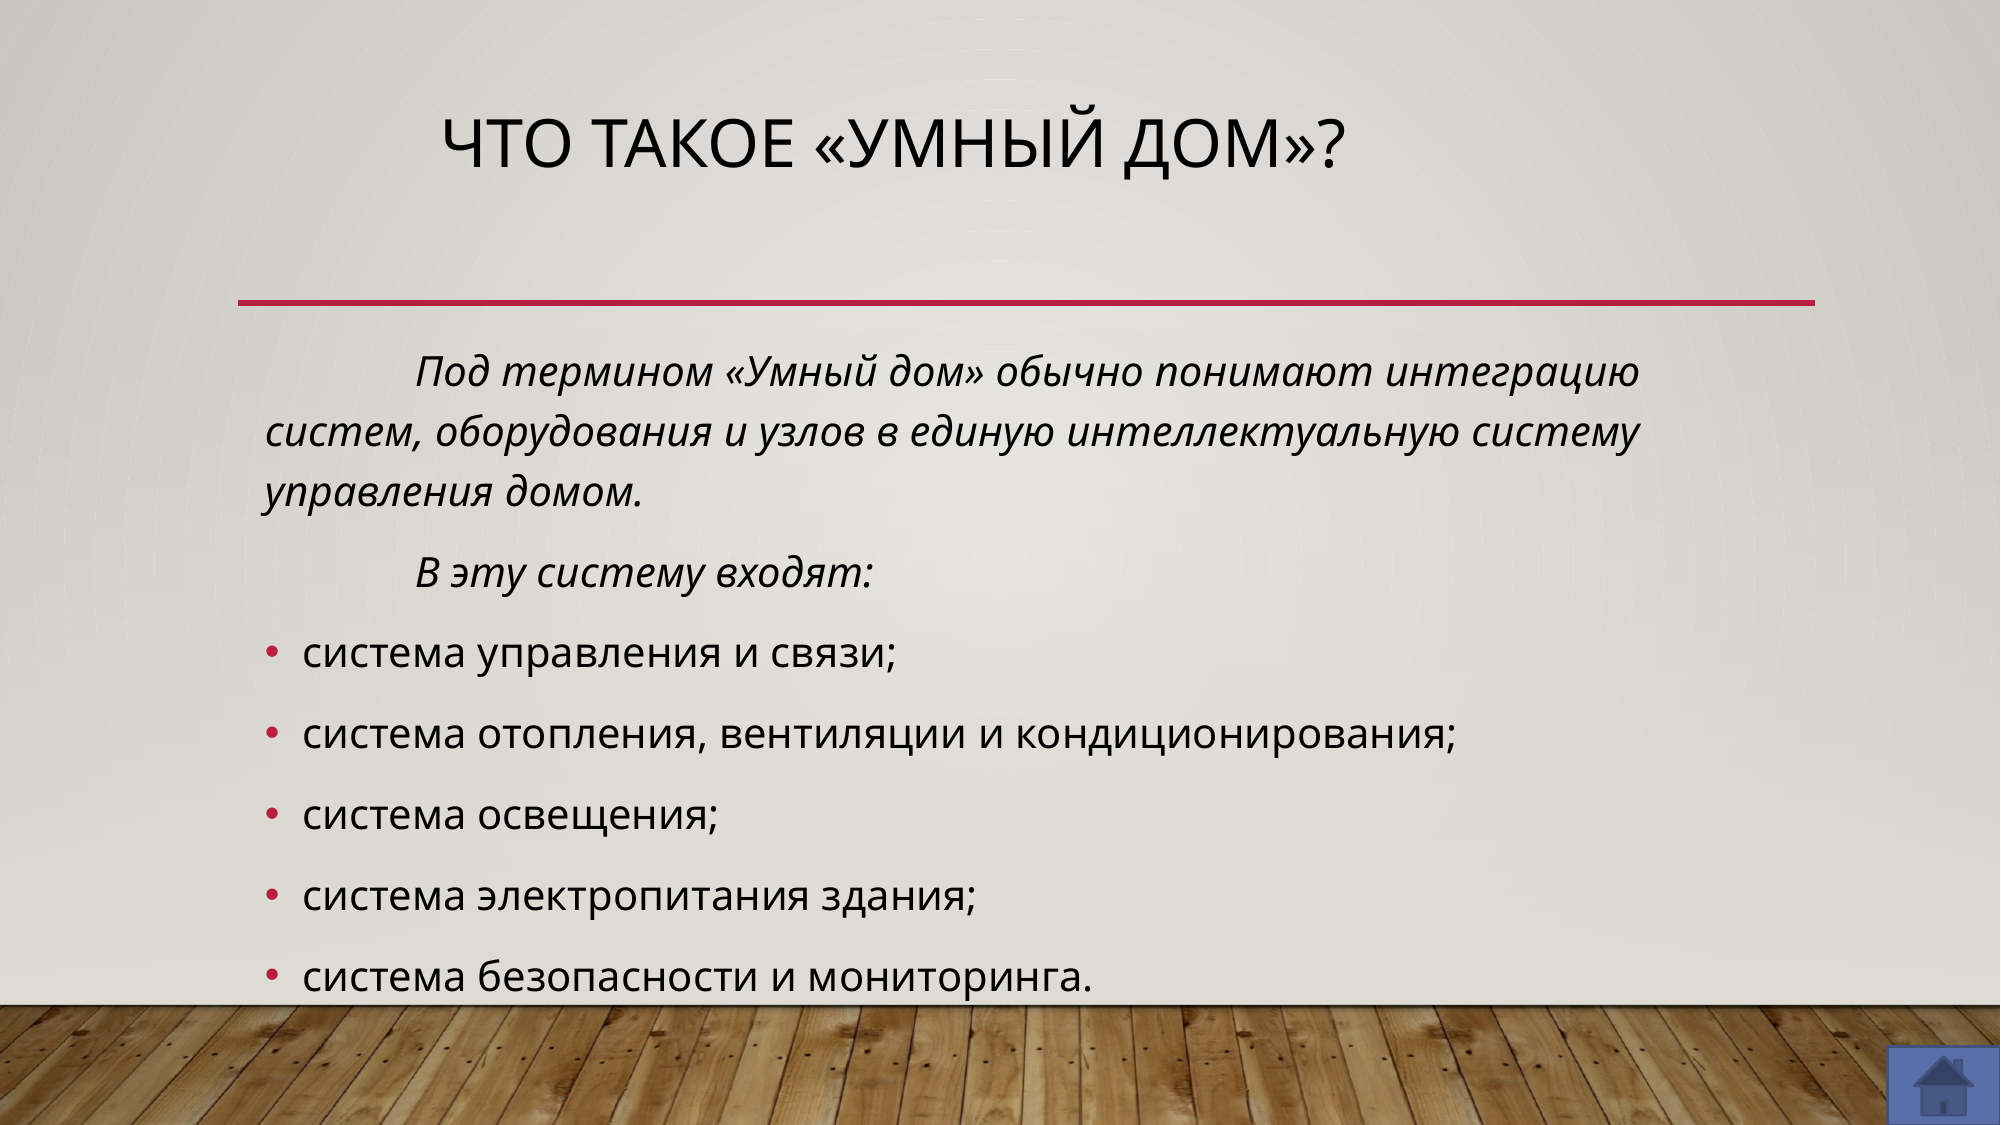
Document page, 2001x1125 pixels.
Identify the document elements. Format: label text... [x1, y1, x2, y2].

text_box [1886, 1045, 2000, 1125]
title Что такое «Умный дом»? [425, 102, 1888, 209]
picture [0, 1005, 2000, 1125]
list Под термином «Умный дом» обычно понимают интеграцию систем, оборудования и узлов в единую интеллектуальную систему управления домом. В эту систему входят: система управления и связи; система отопления, вентиляции и кондиционирования; система освещения; система электропитания здания; система безопасности и мониторинга. [249, 327, 1798, 1089]
